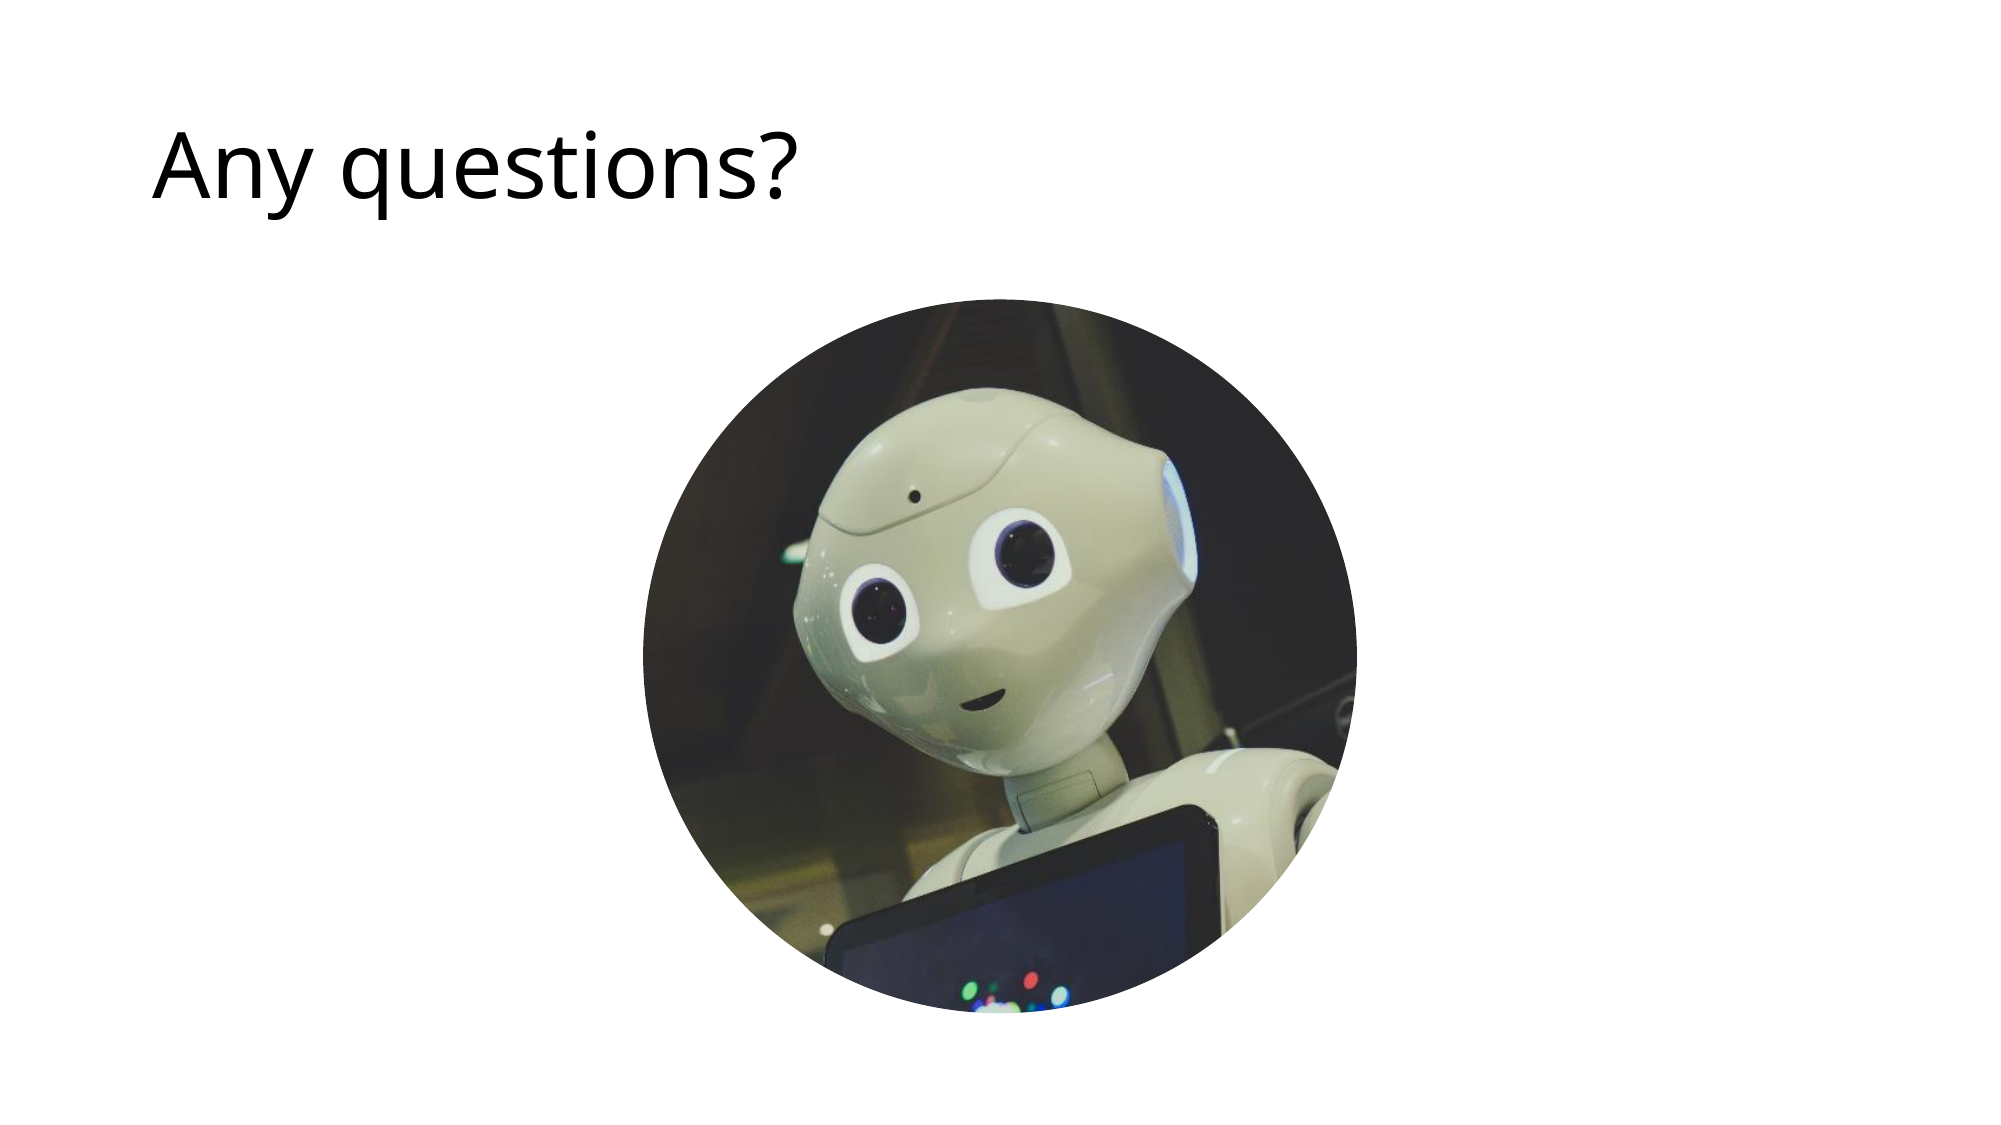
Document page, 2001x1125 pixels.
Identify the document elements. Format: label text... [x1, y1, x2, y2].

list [643, 299, 1357, 1014]
title Any questions? [137, 59, 1863, 278]
